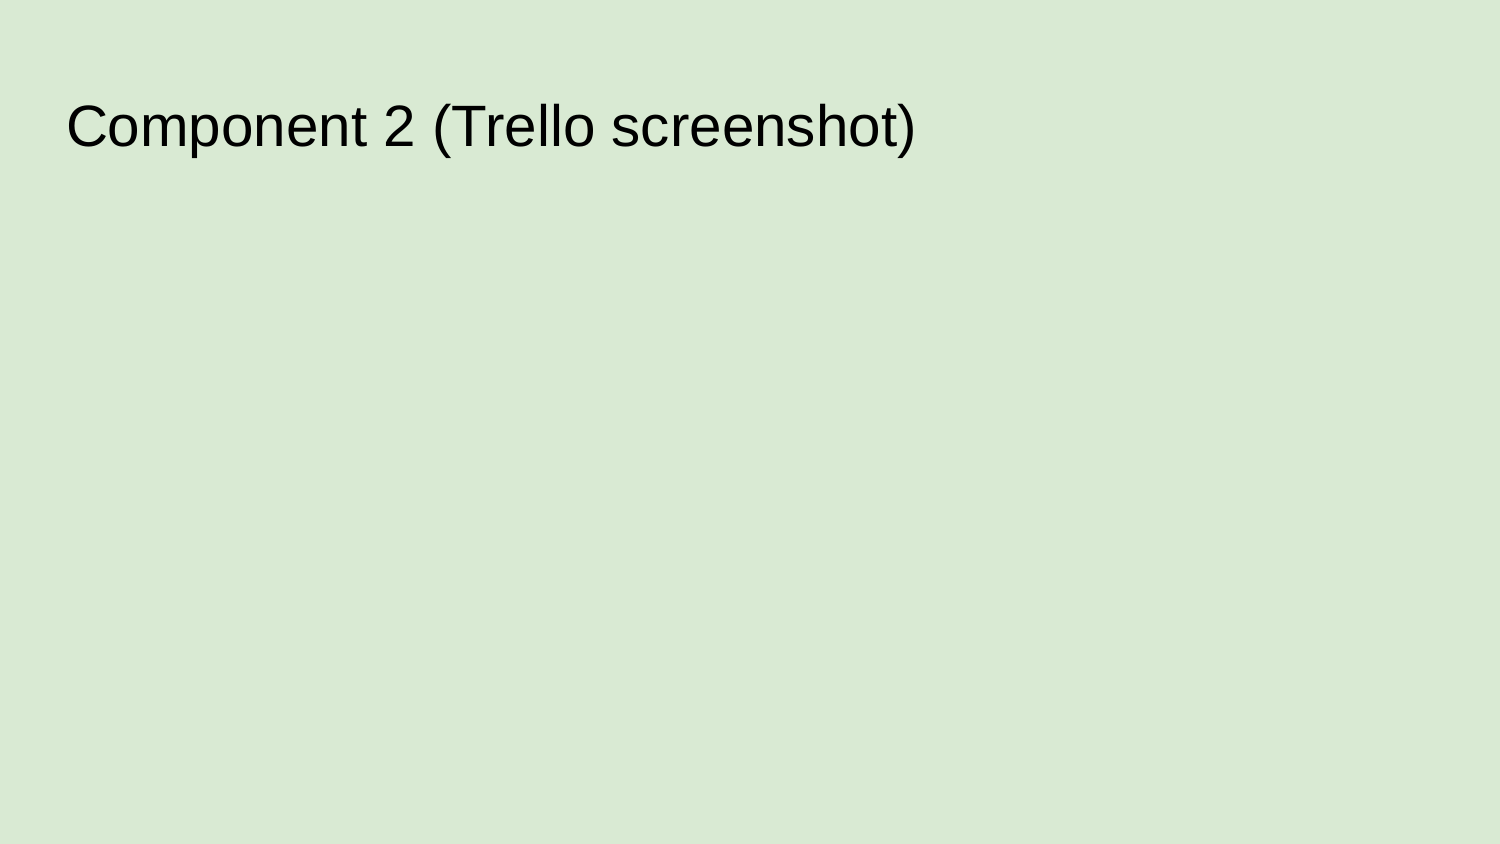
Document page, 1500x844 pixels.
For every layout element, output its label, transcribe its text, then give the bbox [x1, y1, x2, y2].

title Component 2 (Trello screenshot) [51, 72, 1449, 167]
